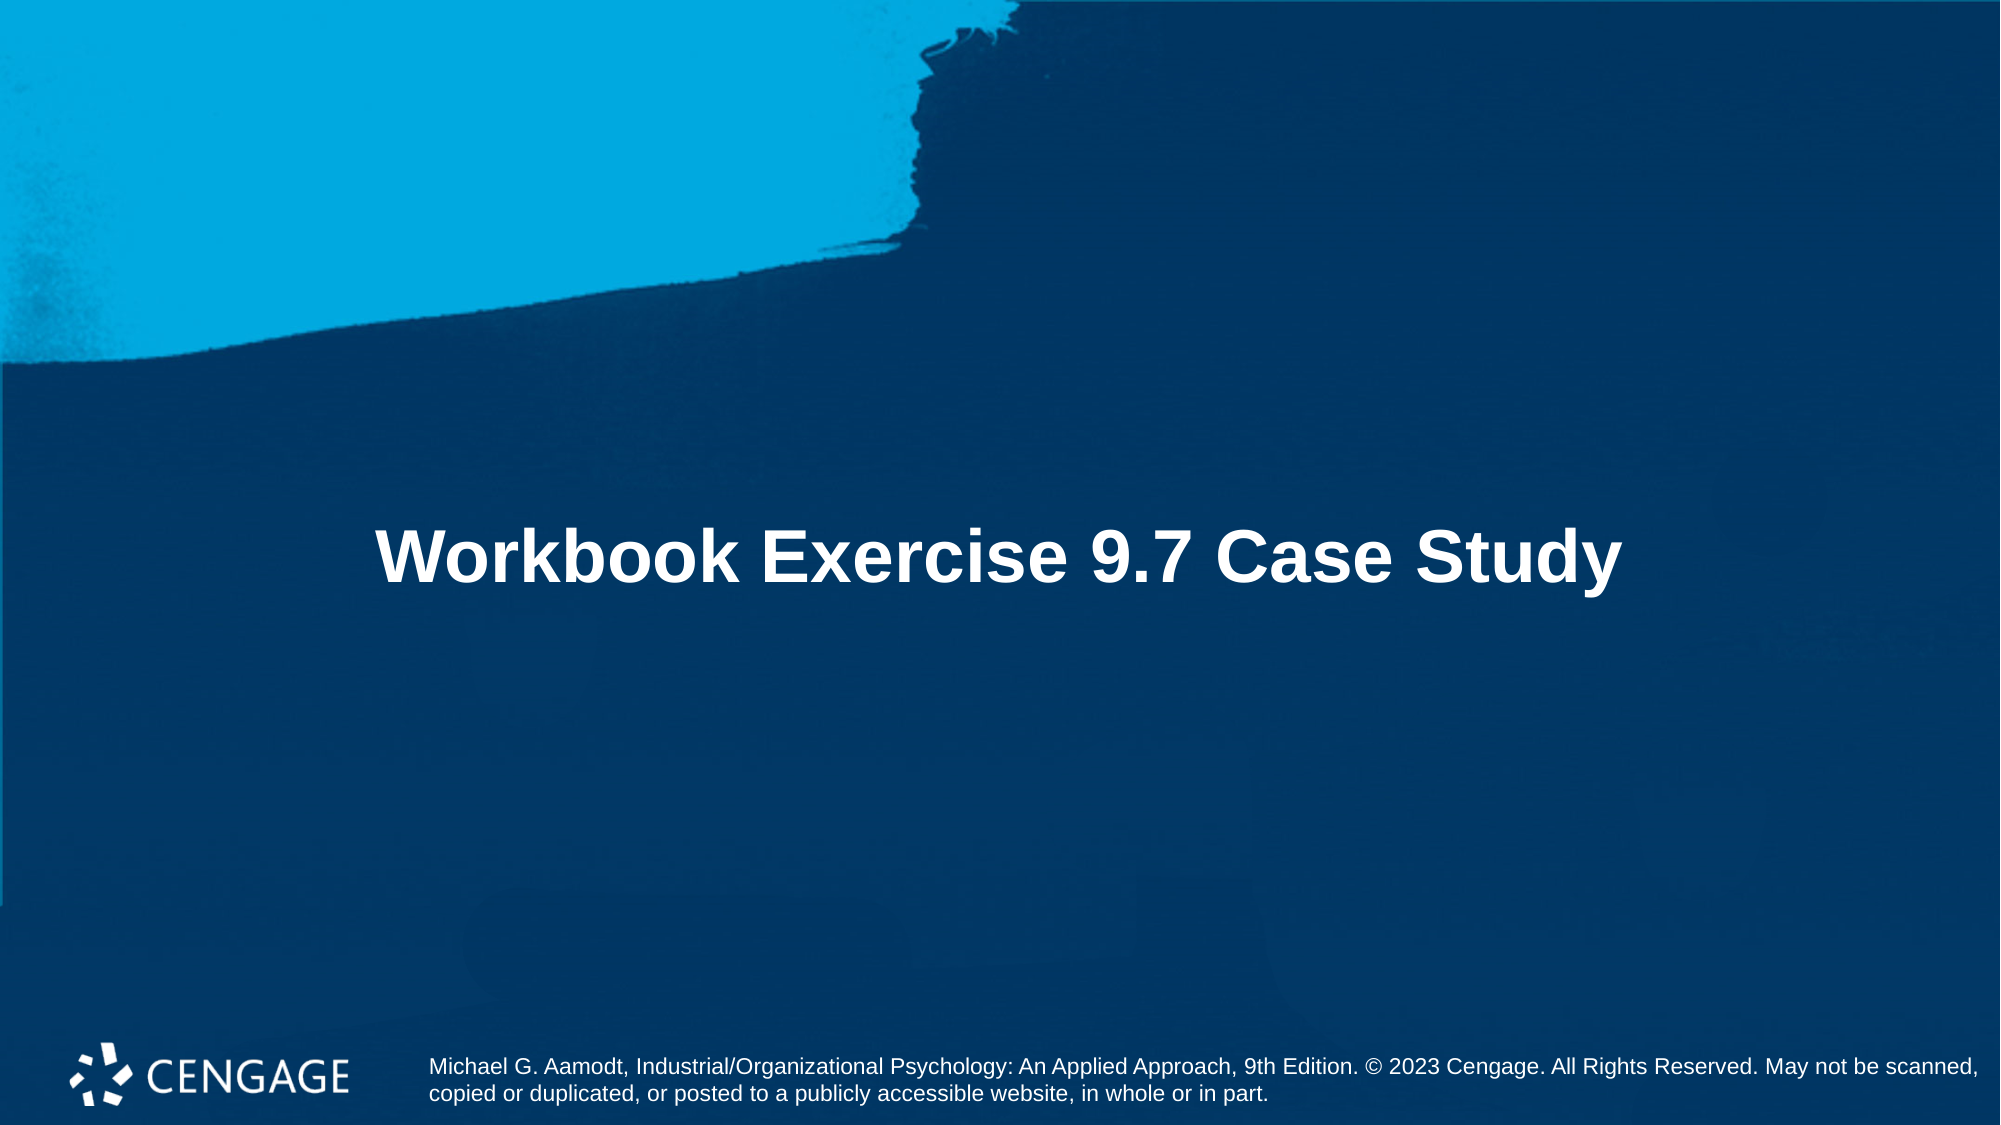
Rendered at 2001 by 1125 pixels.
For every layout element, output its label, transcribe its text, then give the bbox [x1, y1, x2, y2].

picture [925, 43, 946, 52]
picture [0, 2, 2000, 1125]
title Workbook Exercise 9.7 Case Study [137, 507, 1863, 619]
